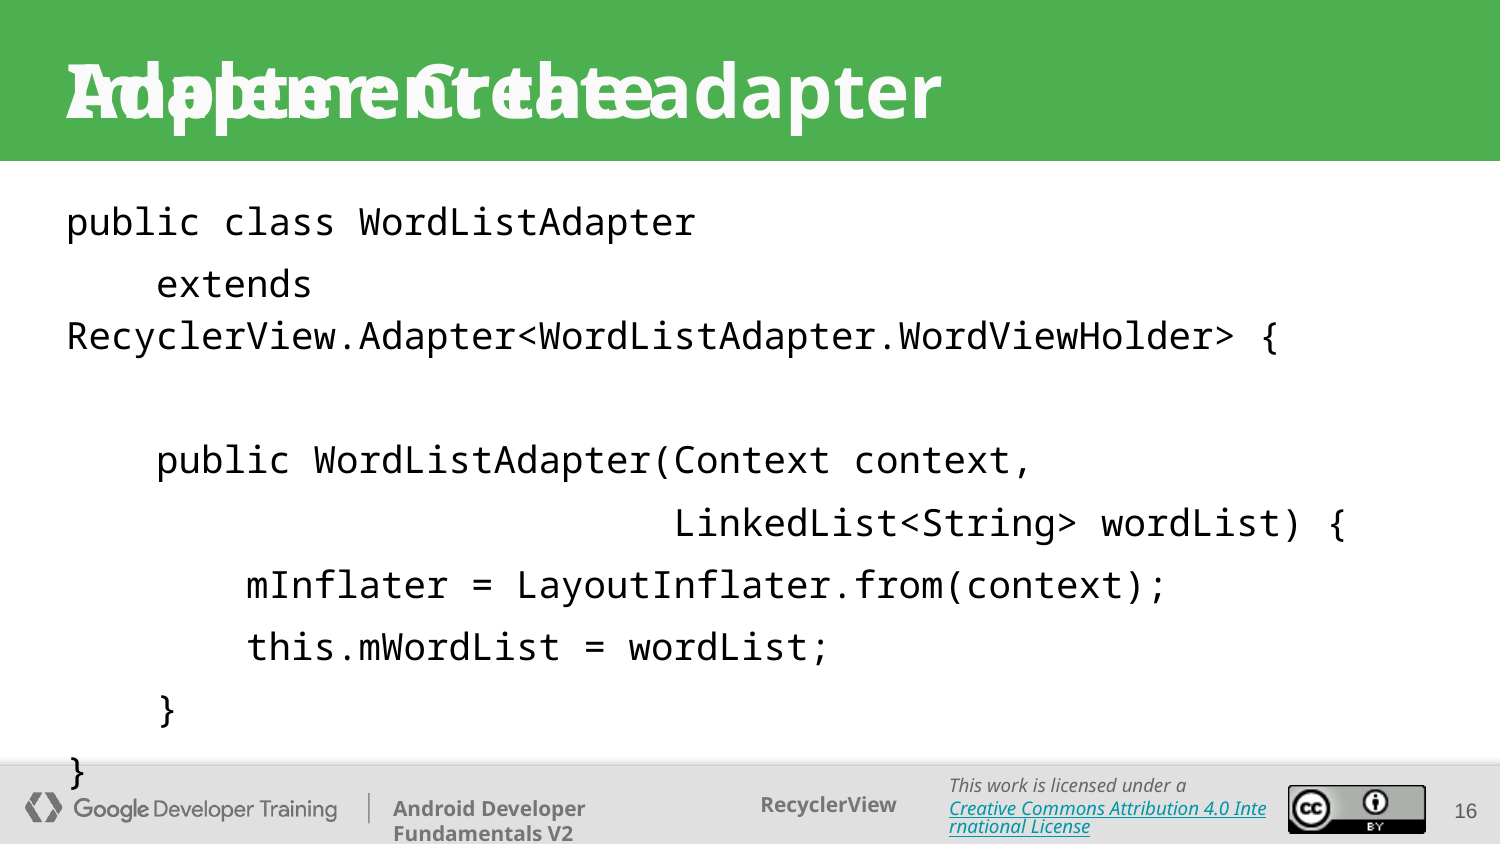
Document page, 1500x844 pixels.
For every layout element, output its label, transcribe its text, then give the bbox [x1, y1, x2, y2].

title Implement the adapter [51, 28, 1449, 122]
slide_number 16 [1402, 777, 1493, 842]
list public class WordListAdapter extends RecyclerView.Adapter<WordListAdapter.WordViewHolder> { public WordListAdapter(Context context, LinkedList<String> wordList) { mInflater = LayoutInflater.from(context); this.mWordList = wordList; } } [51, 176, 1449, 737]
picture [0, 161, 1500, 844]
